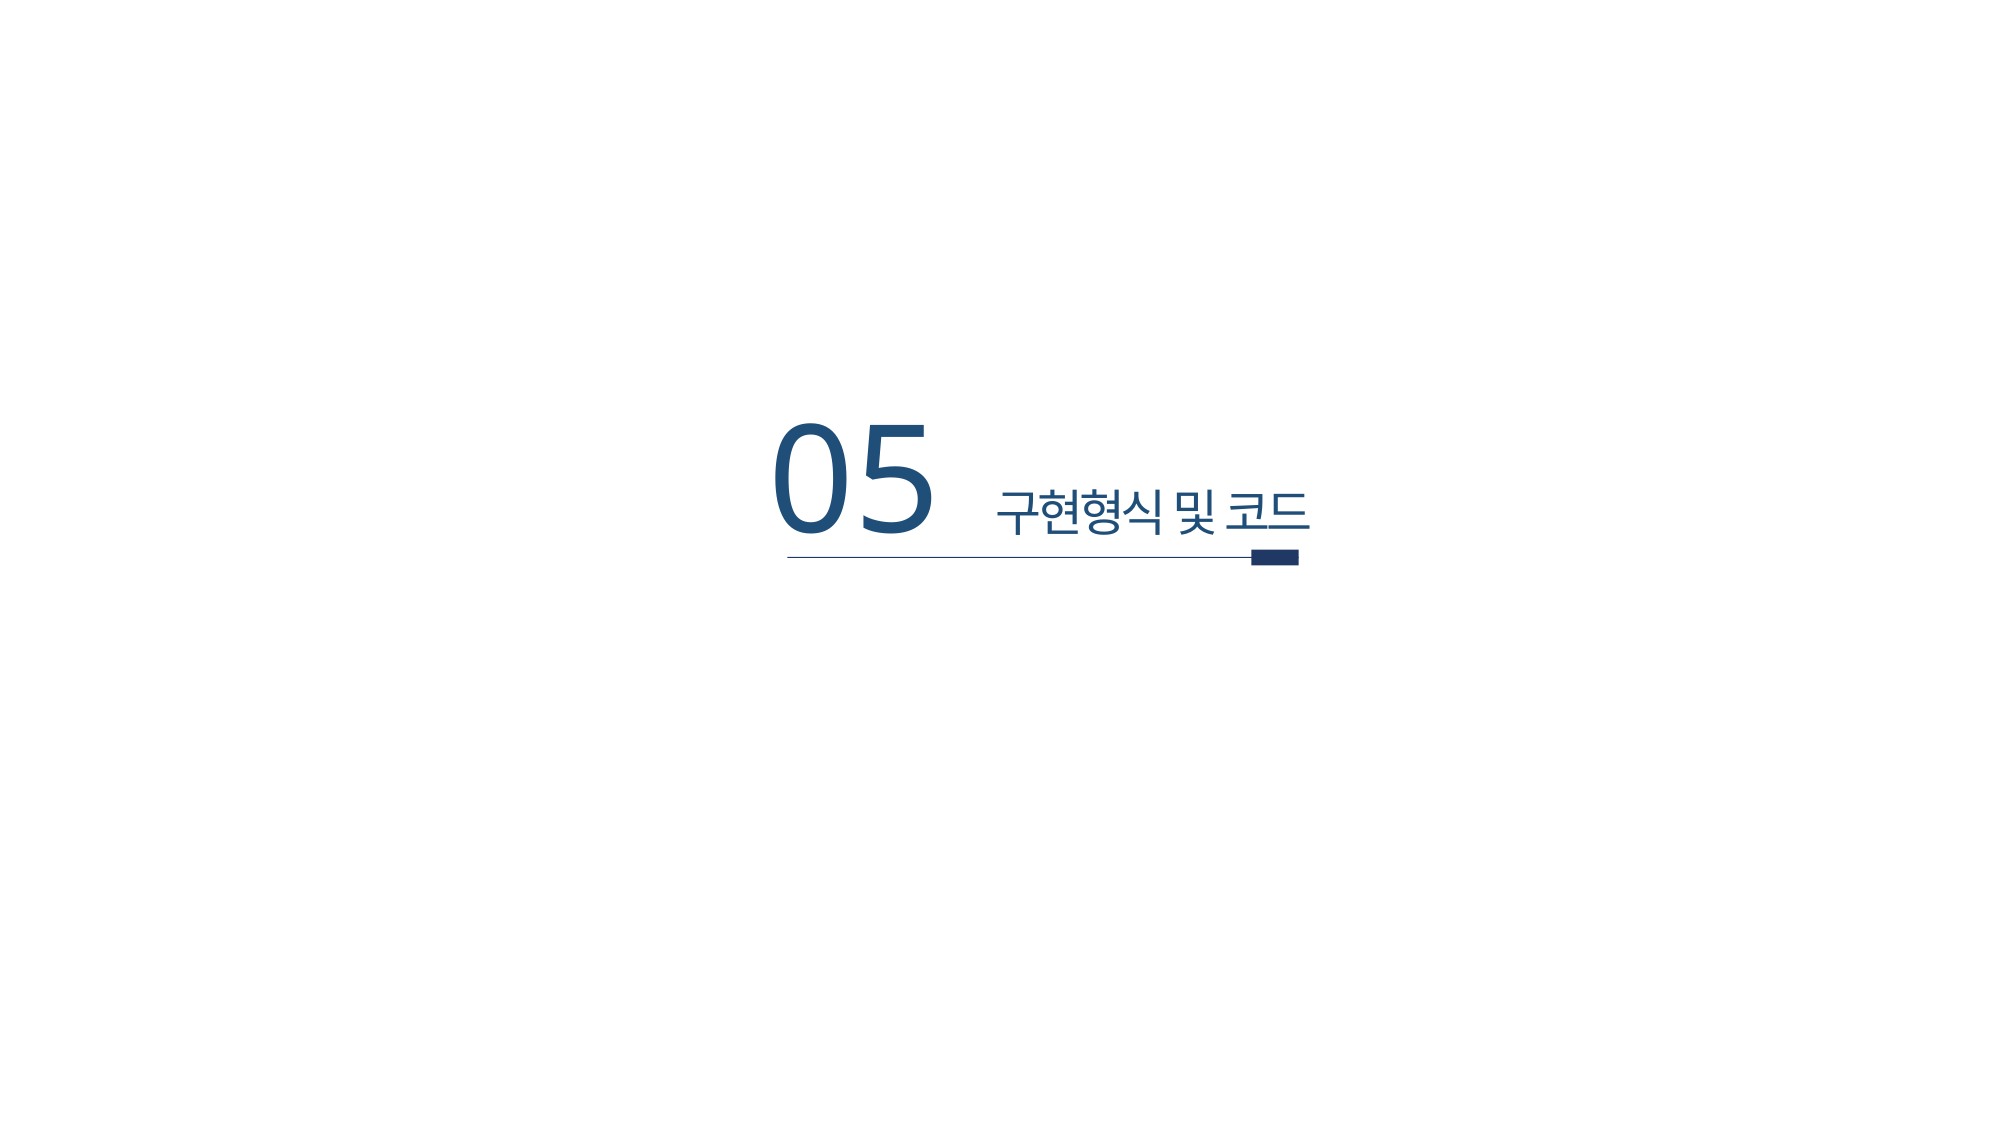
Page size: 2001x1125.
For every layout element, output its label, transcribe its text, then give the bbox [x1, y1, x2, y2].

text_box [1250, 549, 1300, 566]
text_box 05 [754, 375, 1243, 571]
text_box 구현형식 및 코드 [925, 473, 1540, 549]
